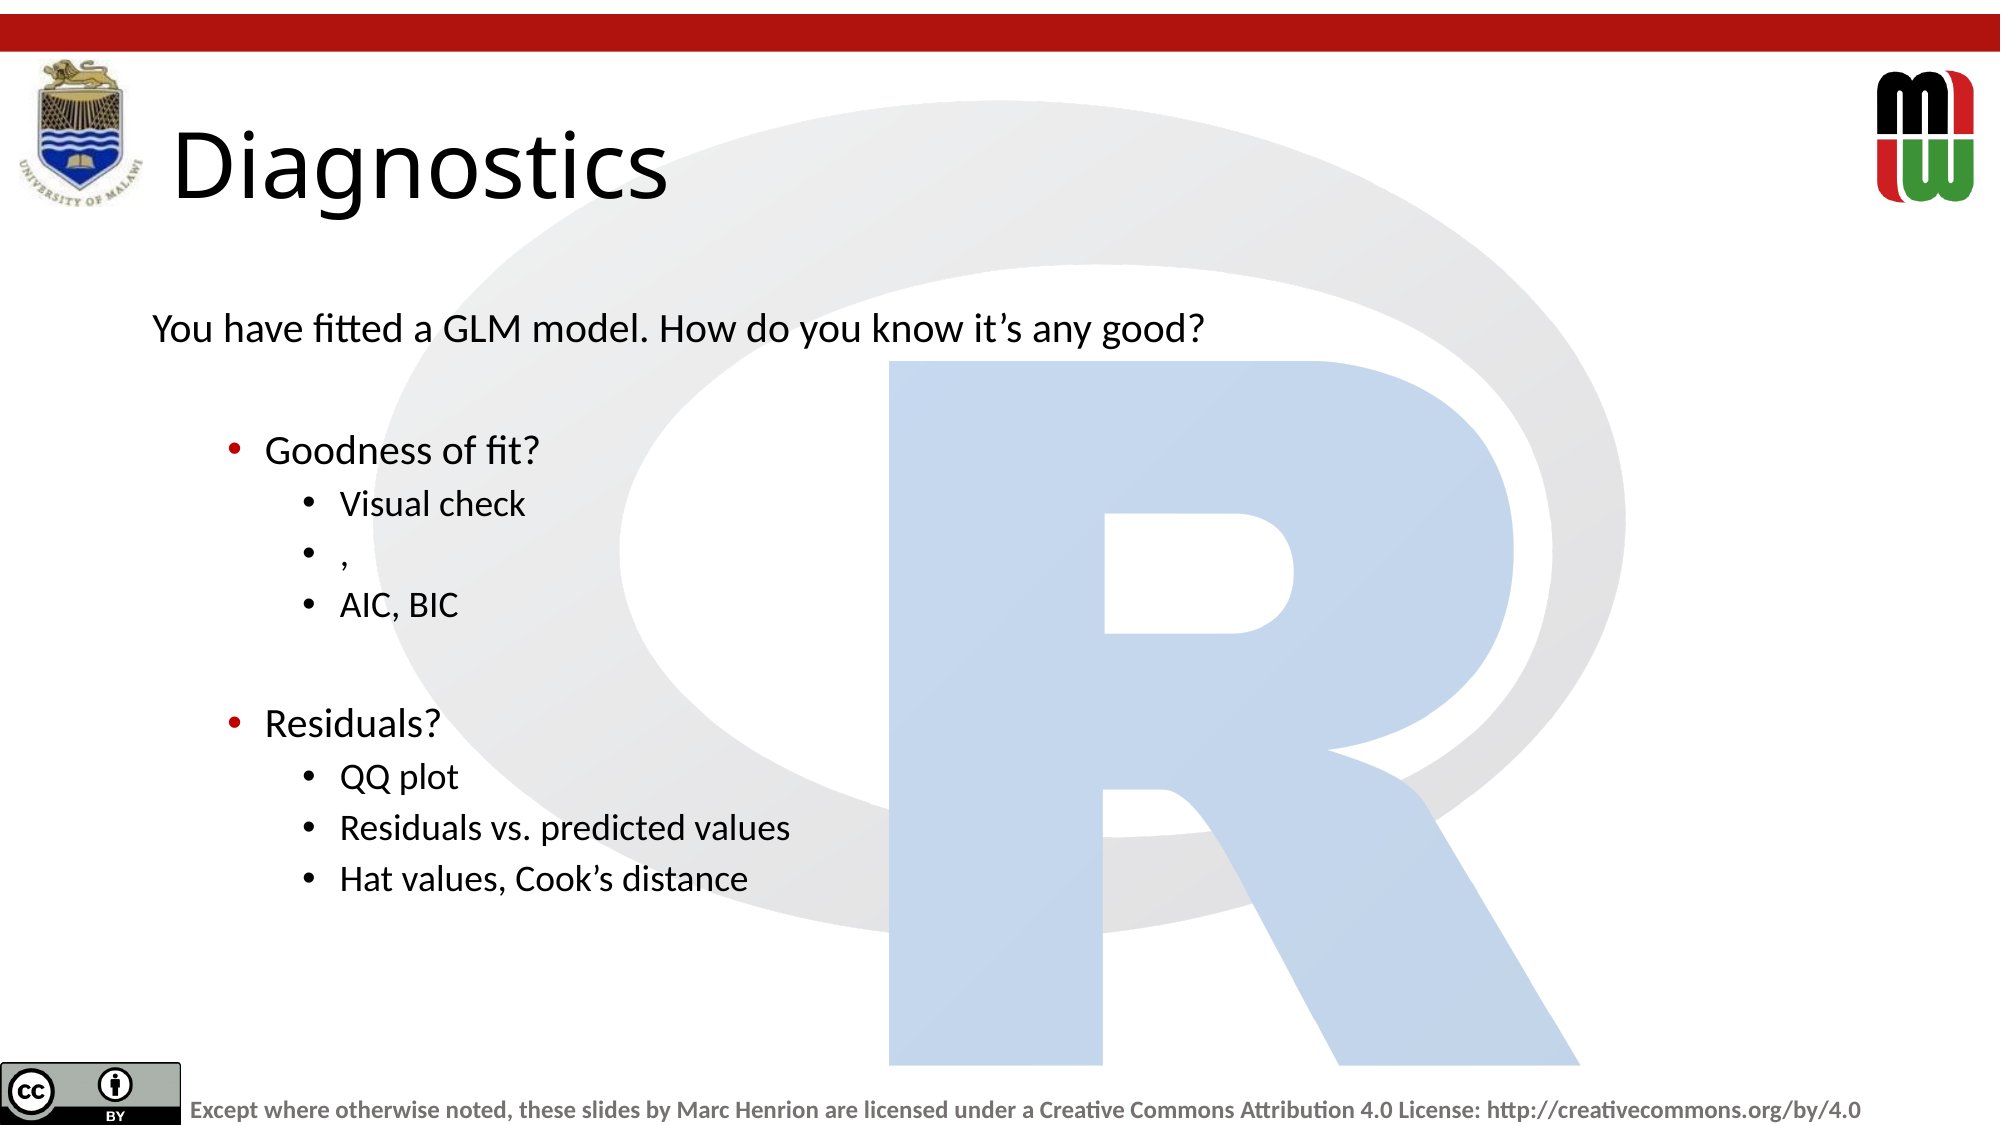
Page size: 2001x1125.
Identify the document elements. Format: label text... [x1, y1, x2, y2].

title Diagnostics [155, 59, 1851, 278]
picture [19, 59, 143, 207]
picture [0, 1062, 181, 1125]
